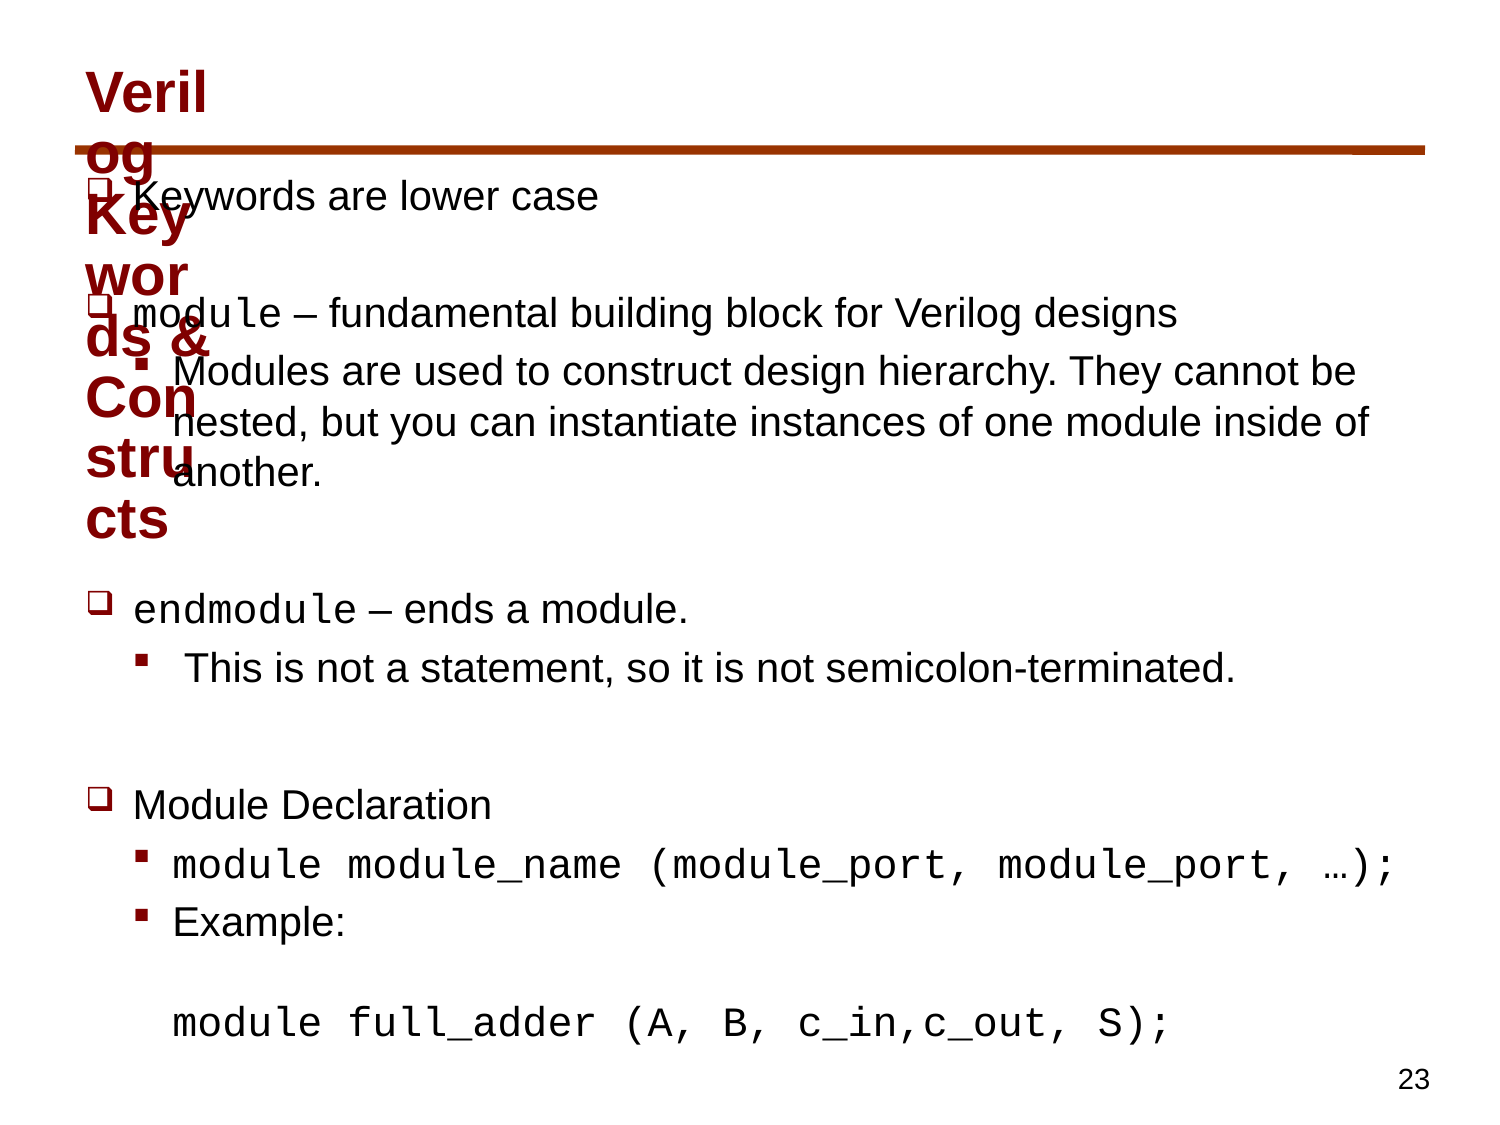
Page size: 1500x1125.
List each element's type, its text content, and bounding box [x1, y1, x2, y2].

list Keywords are lower case module – fundamental building block for Verilog designs Modules are used to construct design hierarchy. They cannot be nested, but you can instantiate instances of one module inside of another. endmodule – ends a module. This is not a statement, so it is not semicolon-terminated. Module Declaration module module_name (module_port, module_port, …); Example: module full_adder (A, B, c_in,c_out, S); [74, 164, 1426, 1016]
title Verilog Keywords & Constructs [74, 59, 226, 136]
